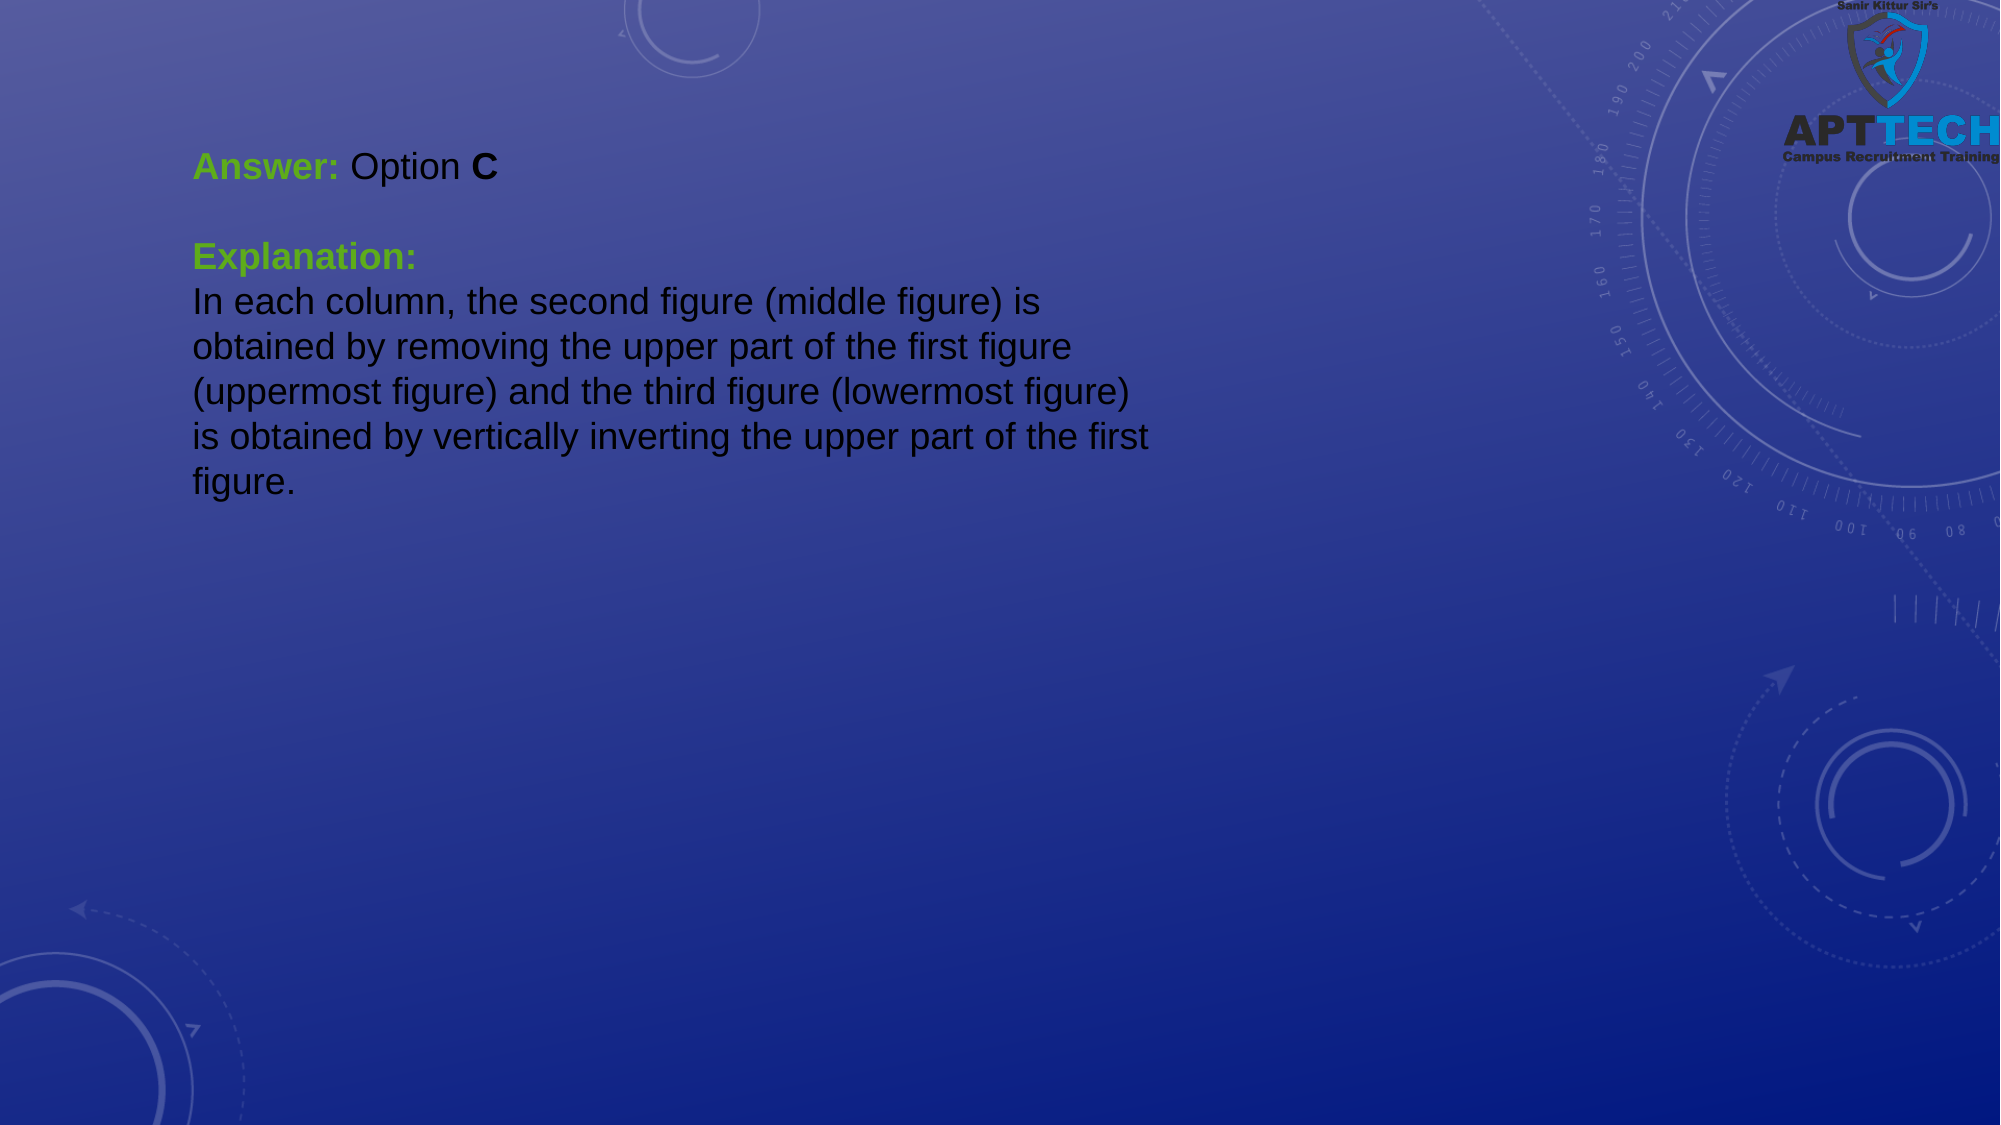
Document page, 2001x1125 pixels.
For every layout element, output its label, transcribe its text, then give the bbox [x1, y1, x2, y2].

picture [0, 0, 2000, 1125]
text_box Answer: Option C Explanation: In each column, the second figure (middle figure) is obtained by removing the upper part of the first figure (uppermost figure) and the third figure (lowermost figure) is obtained by vertically inverting the upper part of the first figure. [177, 134, 1178, 510]
